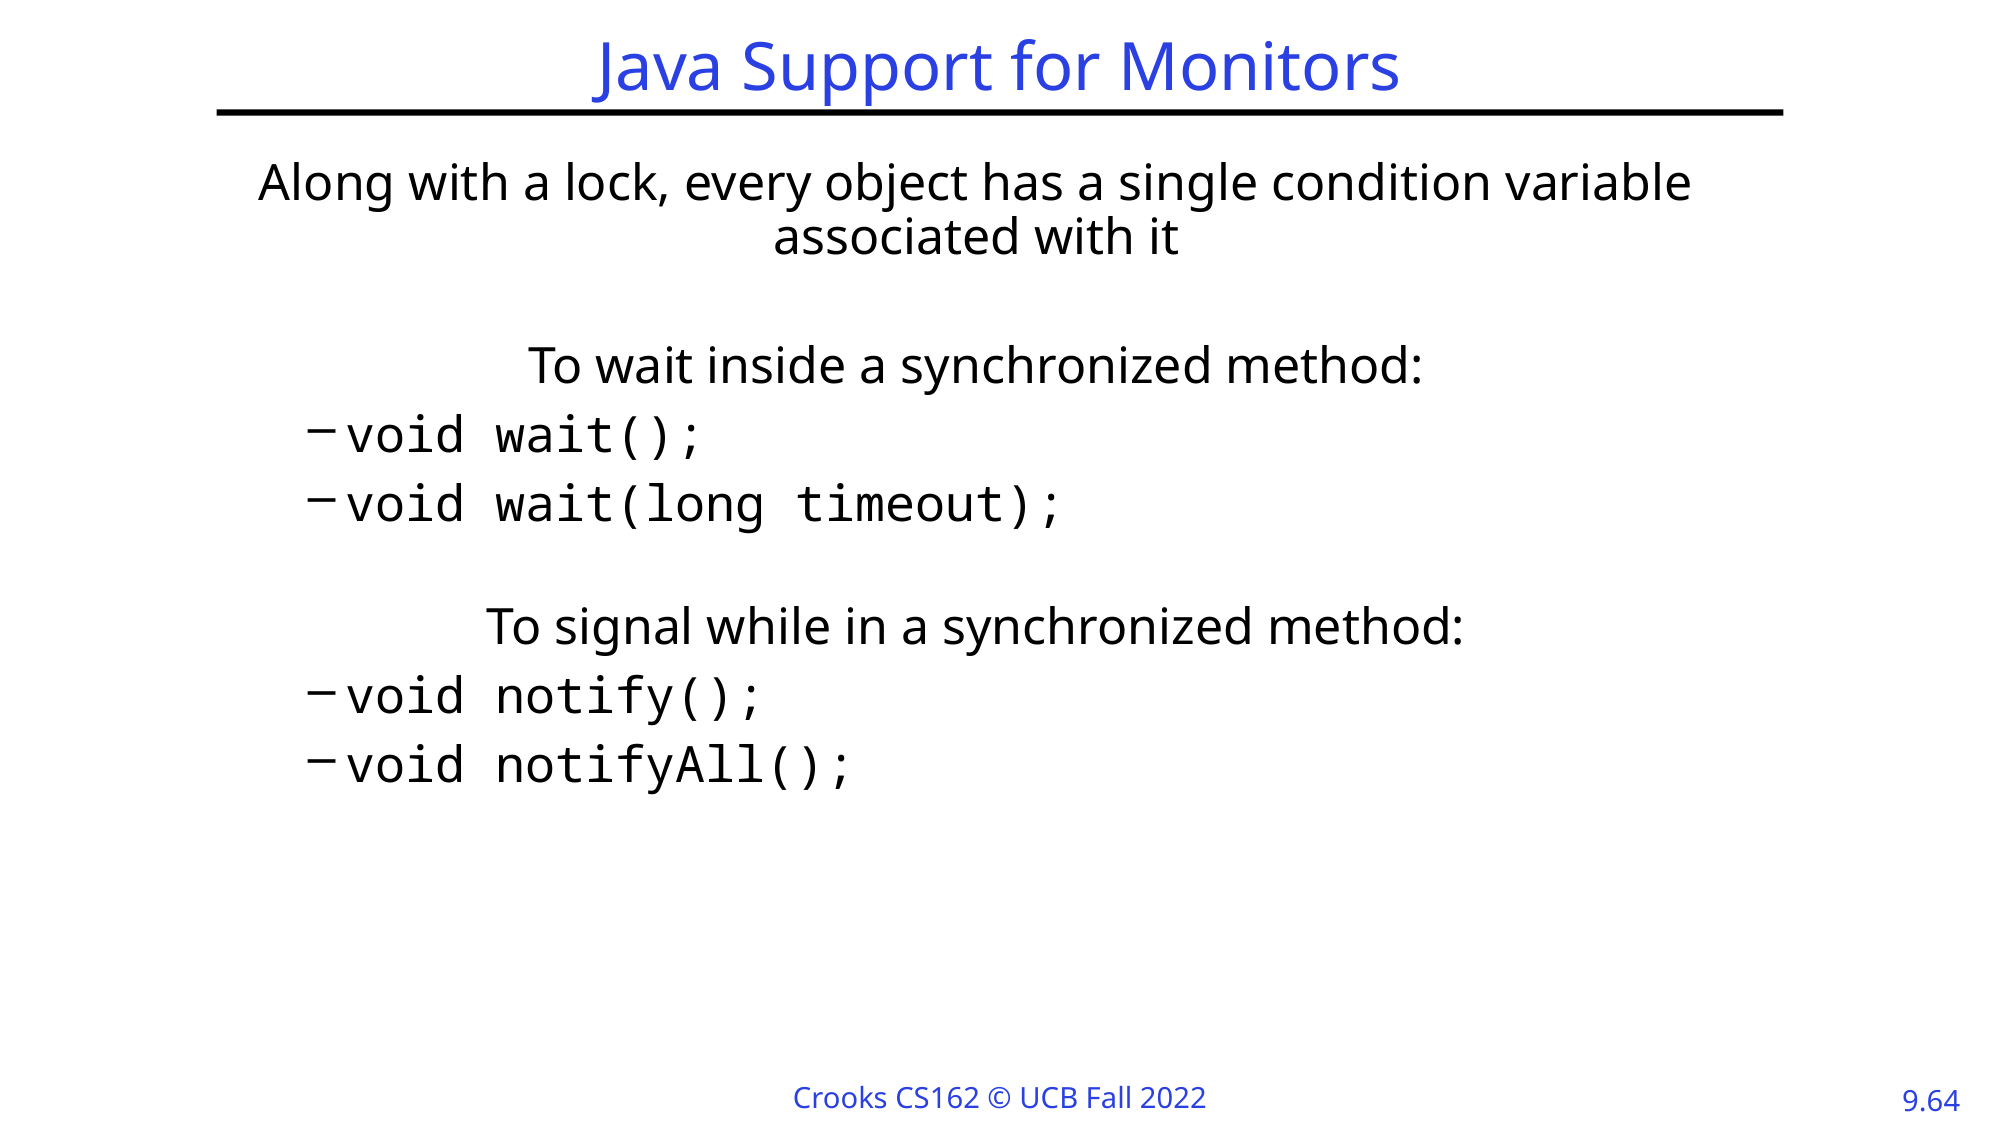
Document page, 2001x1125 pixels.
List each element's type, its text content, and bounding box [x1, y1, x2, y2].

list Along with a lock, every object has a single condition variable associated with it To wait inside a synchronized method: void wait(); void wait(long timeout); To signal while in a synchronized method: void notify(); void notifyAll(); [218, 149, 1735, 988]
title Java Support for Monitors [216, 24, 1784, 113]
